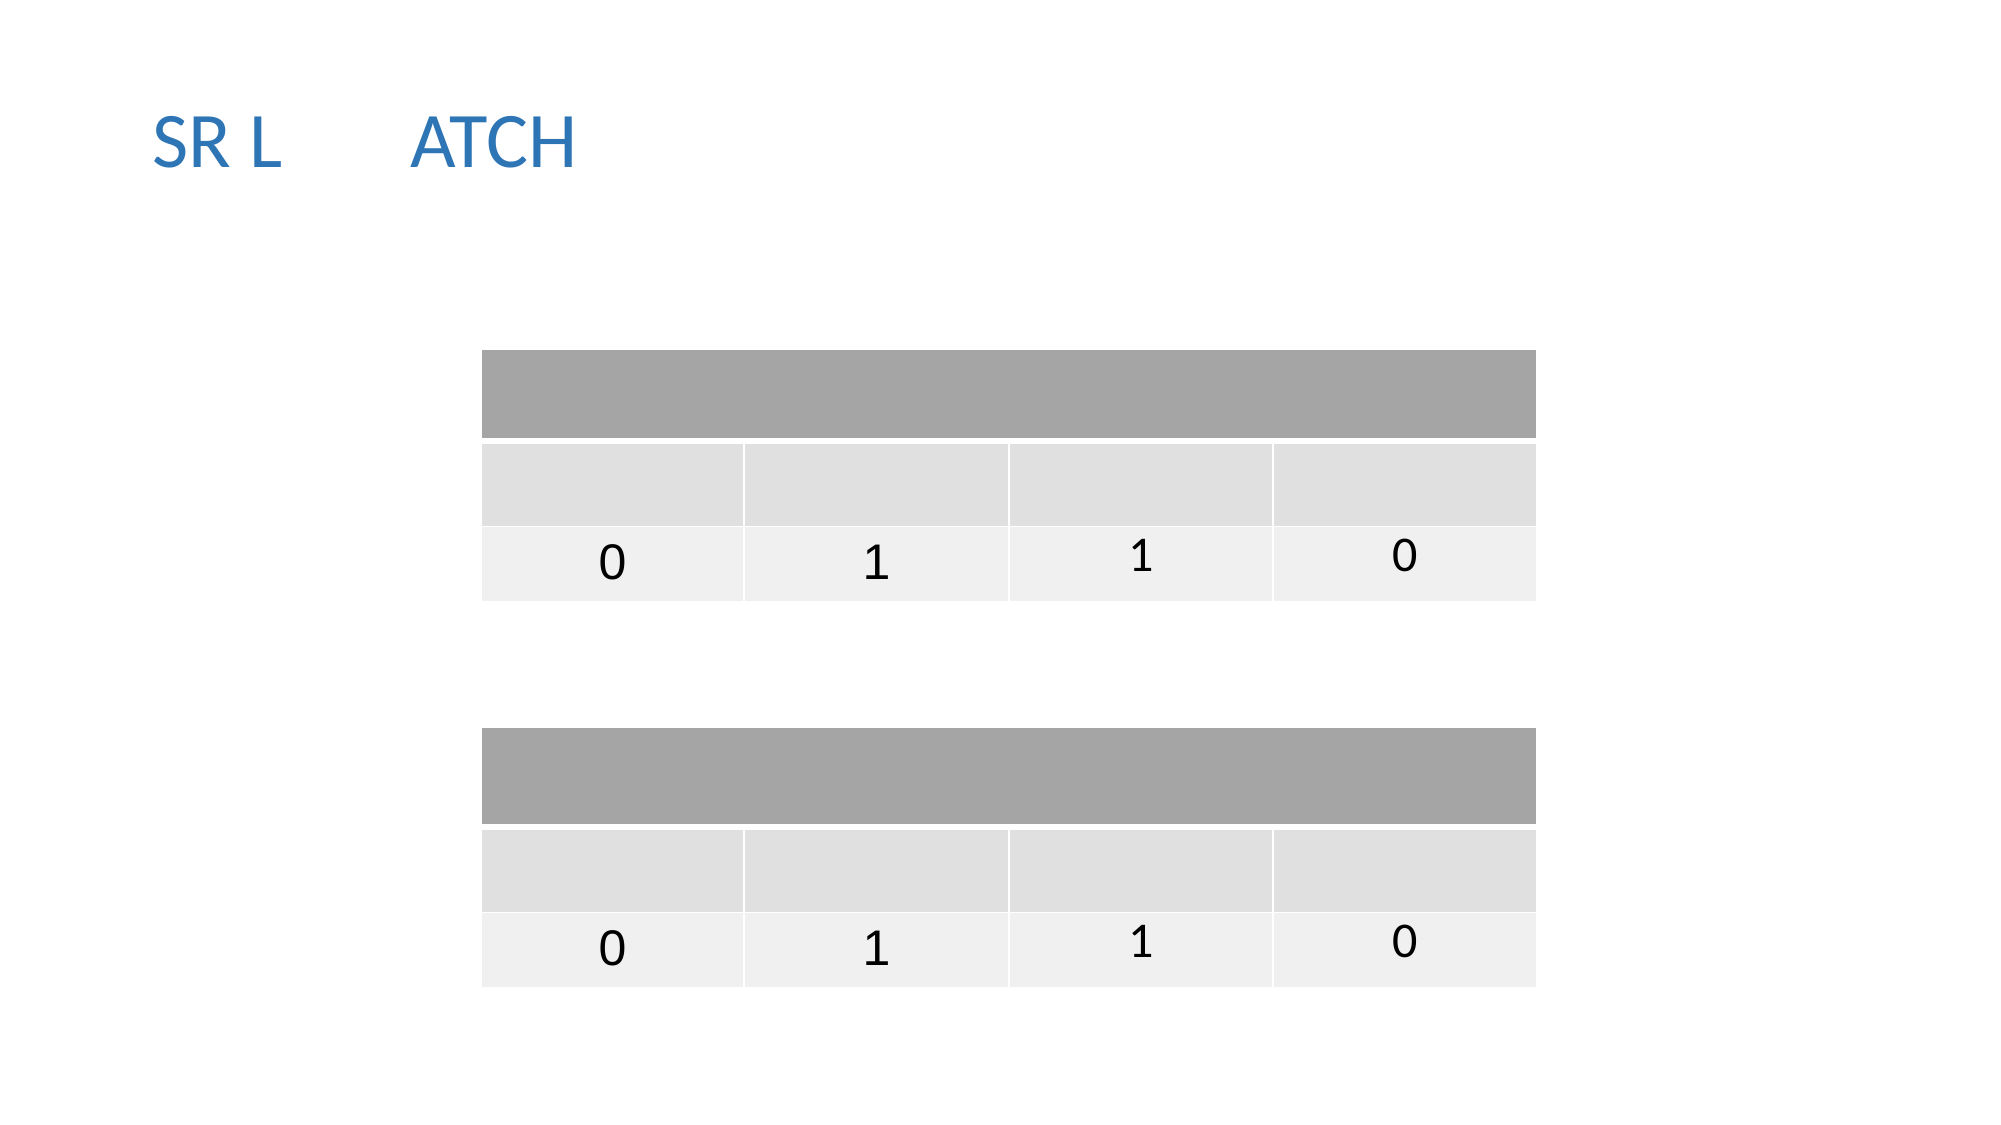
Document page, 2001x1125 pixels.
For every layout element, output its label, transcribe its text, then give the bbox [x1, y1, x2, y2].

title SR L ATCH [137, 59, 612, 224]
table_cell [482, 830, 743, 912]
table_cell [745, 830, 1008, 912]
table_cell 1 [1010, 527, 1272, 601]
table_cell 1 [745, 913, 1008, 987]
table_cell [1274, 830, 1536, 912]
table_cell [1010, 444, 1272, 526]
table_cell [482, 444, 743, 526]
table_cell [1010, 830, 1272, 912]
table_cell 0 [482, 527, 743, 601]
table_cell [745, 444, 1008, 526]
table_cell 1 [745, 527, 1008, 601]
table_cell 0 [1274, 913, 1536, 987]
table_header [482, 728, 1536, 824]
table_cell 0 [1274, 527, 1536, 601]
table_cell [1274, 444, 1536, 526]
table_header [482, 350, 1536, 438]
table_cell 1 [1010, 913, 1272, 987]
table_cell 0 [482, 913, 743, 987]
